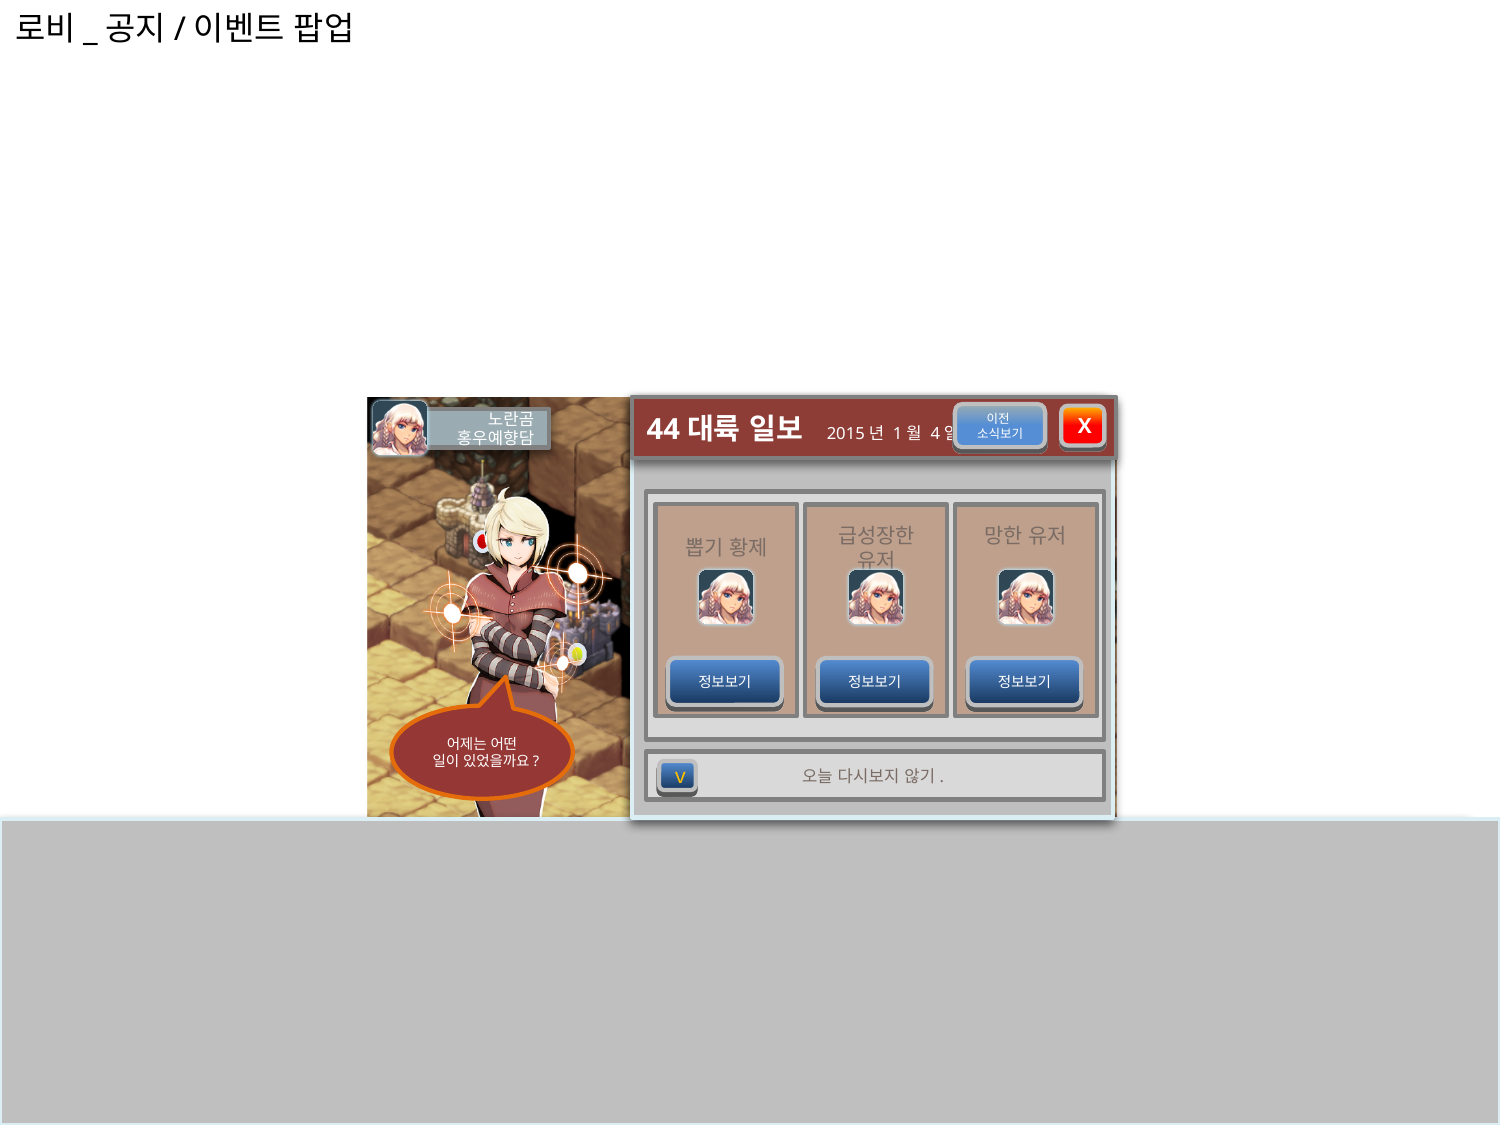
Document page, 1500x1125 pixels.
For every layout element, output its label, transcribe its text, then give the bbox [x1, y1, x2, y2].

text_box [0, 817, 1500, 1125]
text_box 로비_공지/이벤트 팝업 [0, 0, 1453, 55]
picture [299, 396, 1117, 1053]
